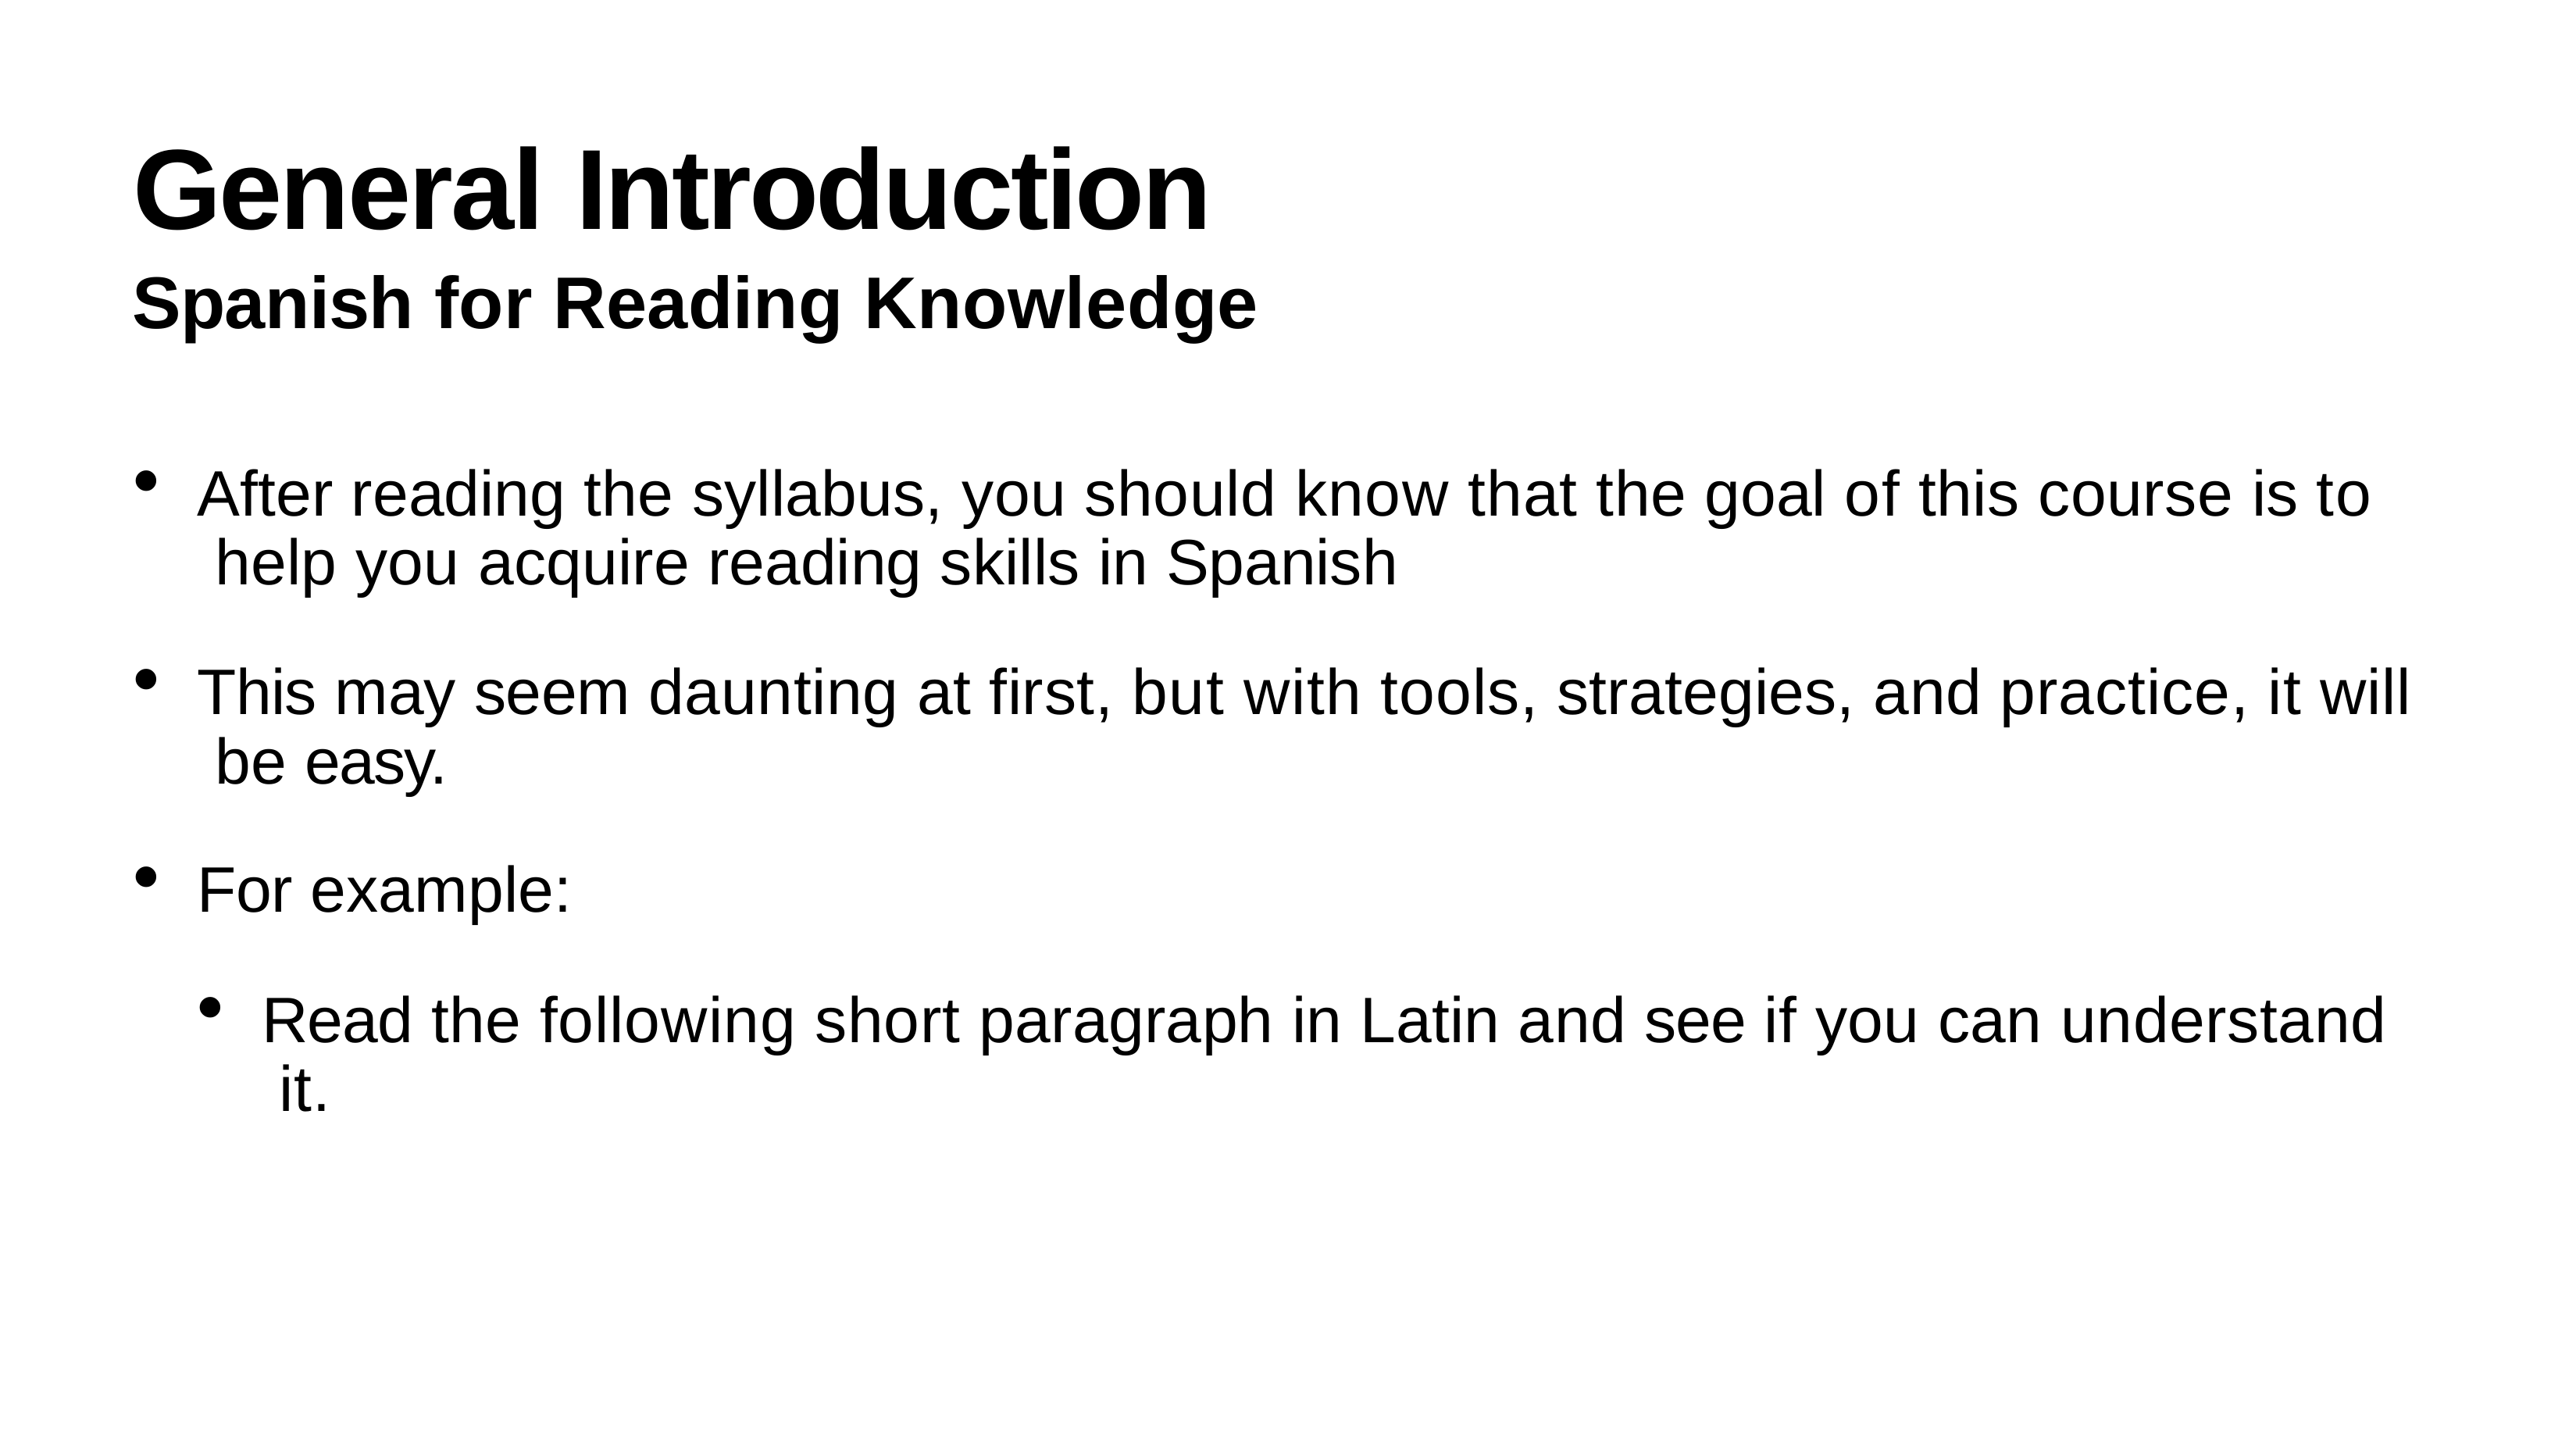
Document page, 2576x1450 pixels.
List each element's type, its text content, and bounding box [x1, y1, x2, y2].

title General Introduction Spanish for Reading Knowledge [130, 113, 1263, 358]
text_box After reading the syllabus, you should know that the goal of this course is to help you acquire reading skills in Spanish This may seem daunting at first, but with tools, strategies, and practice, it will be easy. For example: Read the following short paragraph in Latin and see if you can understand it. [130, 448, 2417, 1125]
